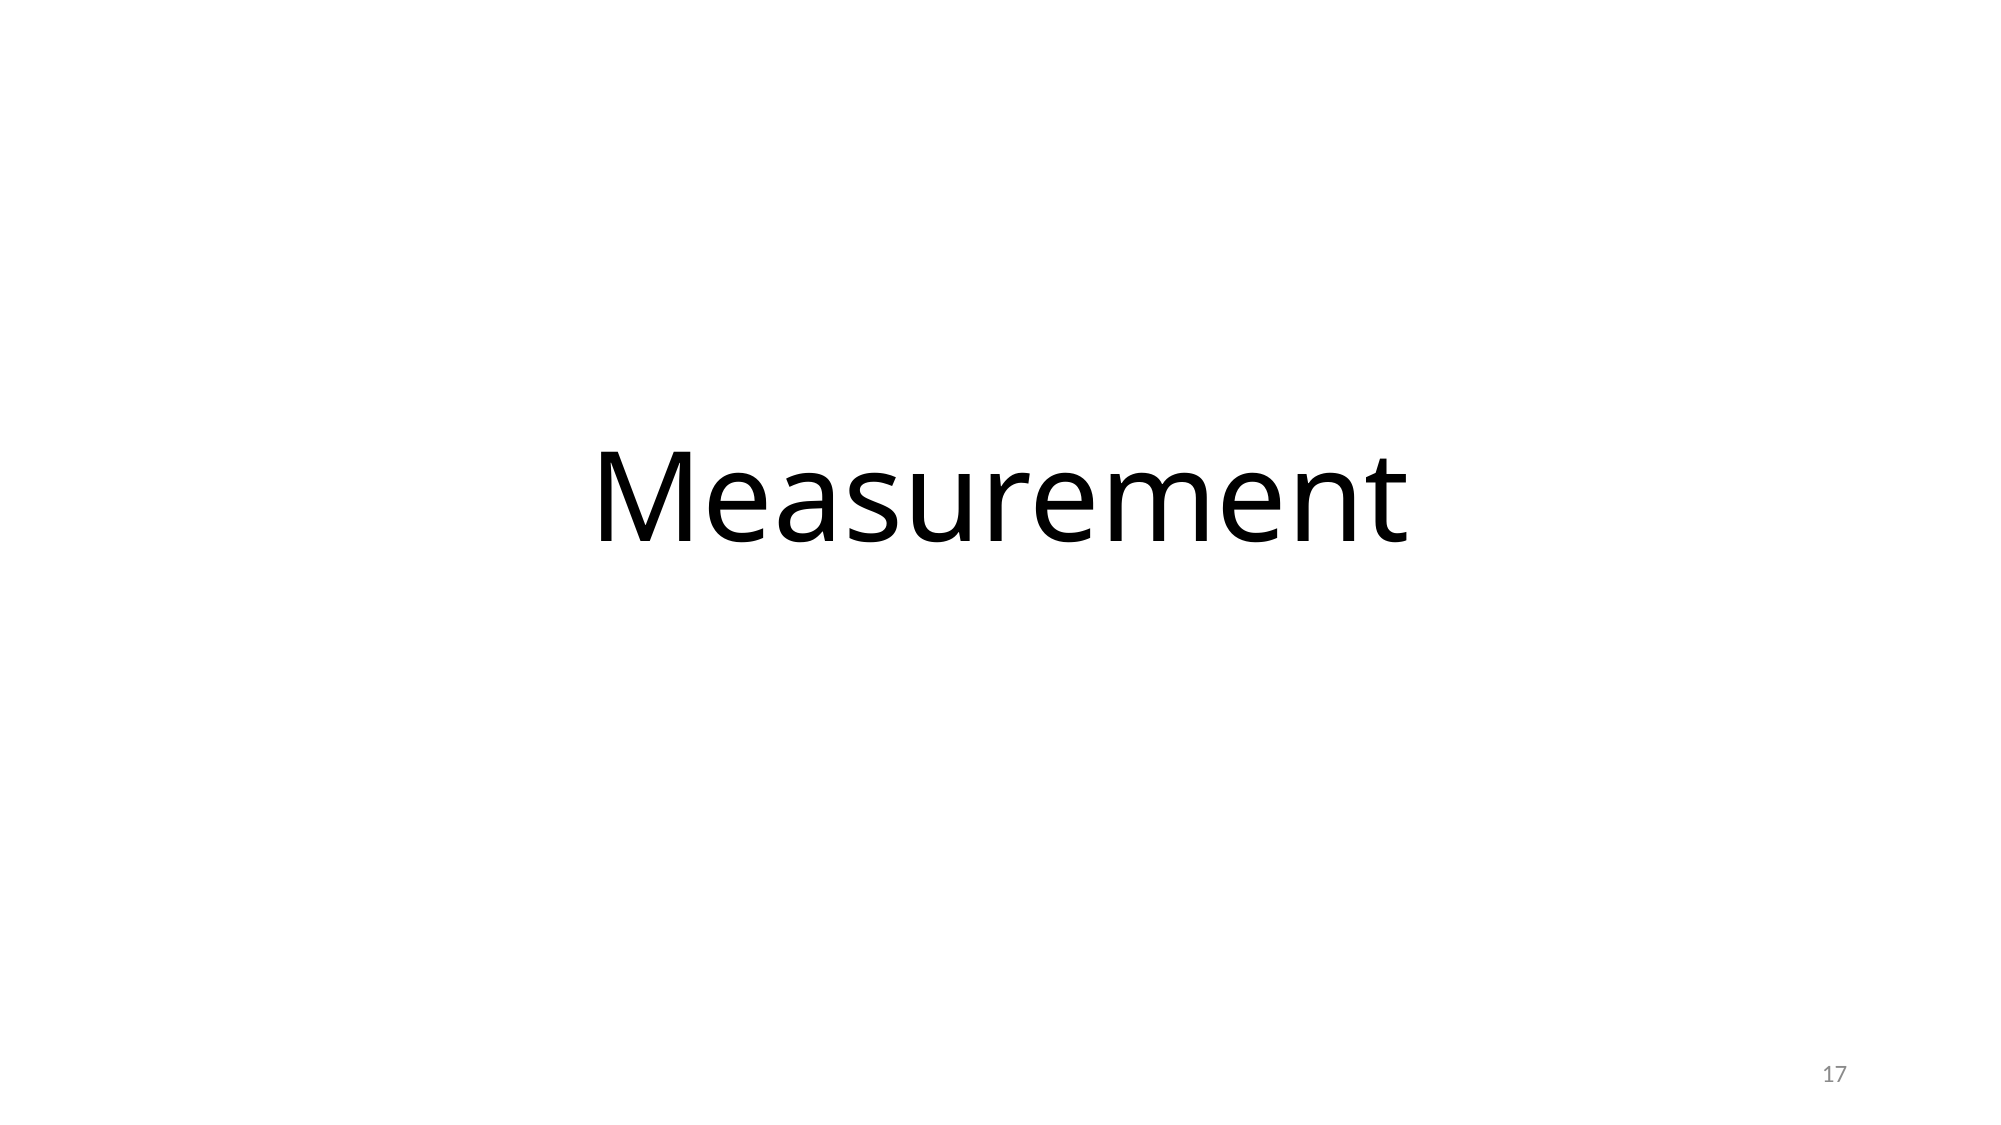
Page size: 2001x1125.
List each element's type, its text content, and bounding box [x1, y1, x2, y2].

slide_number 17 [1412, 1042, 1863, 1103]
title Measurement [249, 184, 1750, 576]
